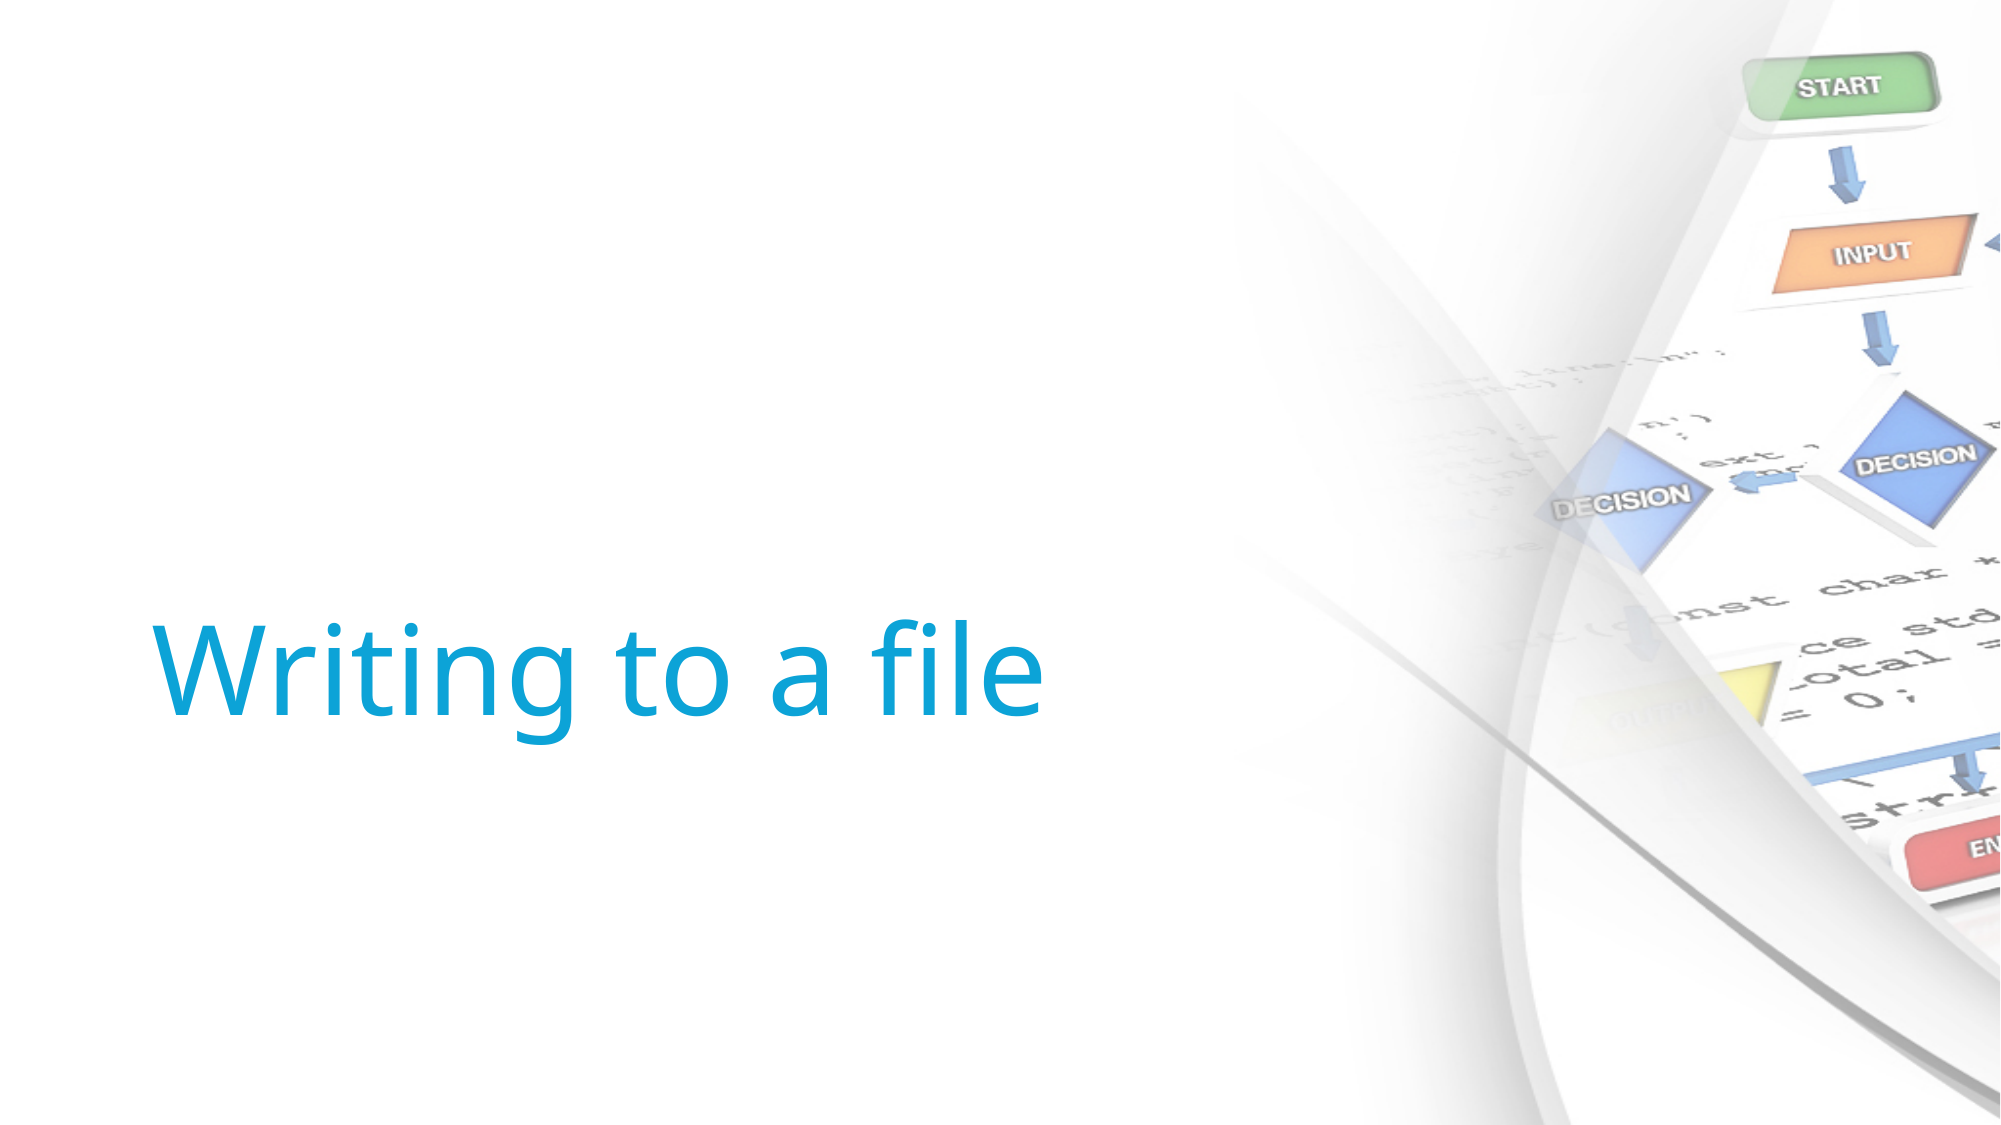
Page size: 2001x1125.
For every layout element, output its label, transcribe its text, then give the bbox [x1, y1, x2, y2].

title Writing to a file [136, 280, 1862, 749]
picture [0, 0, 2001, 1125]
